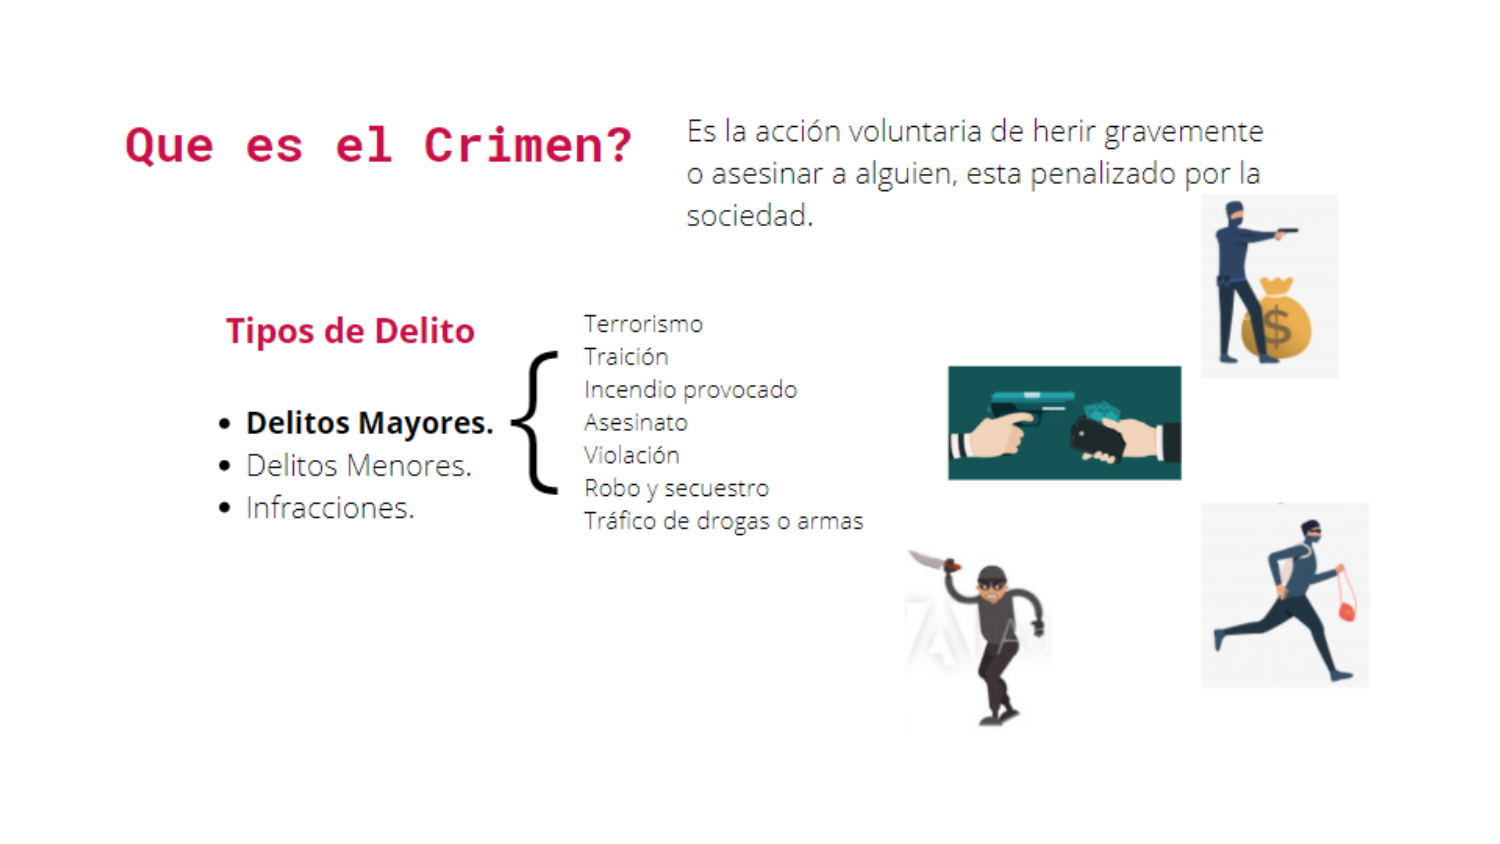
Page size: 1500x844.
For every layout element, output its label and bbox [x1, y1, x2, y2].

picture [95, 50, 1405, 757]
